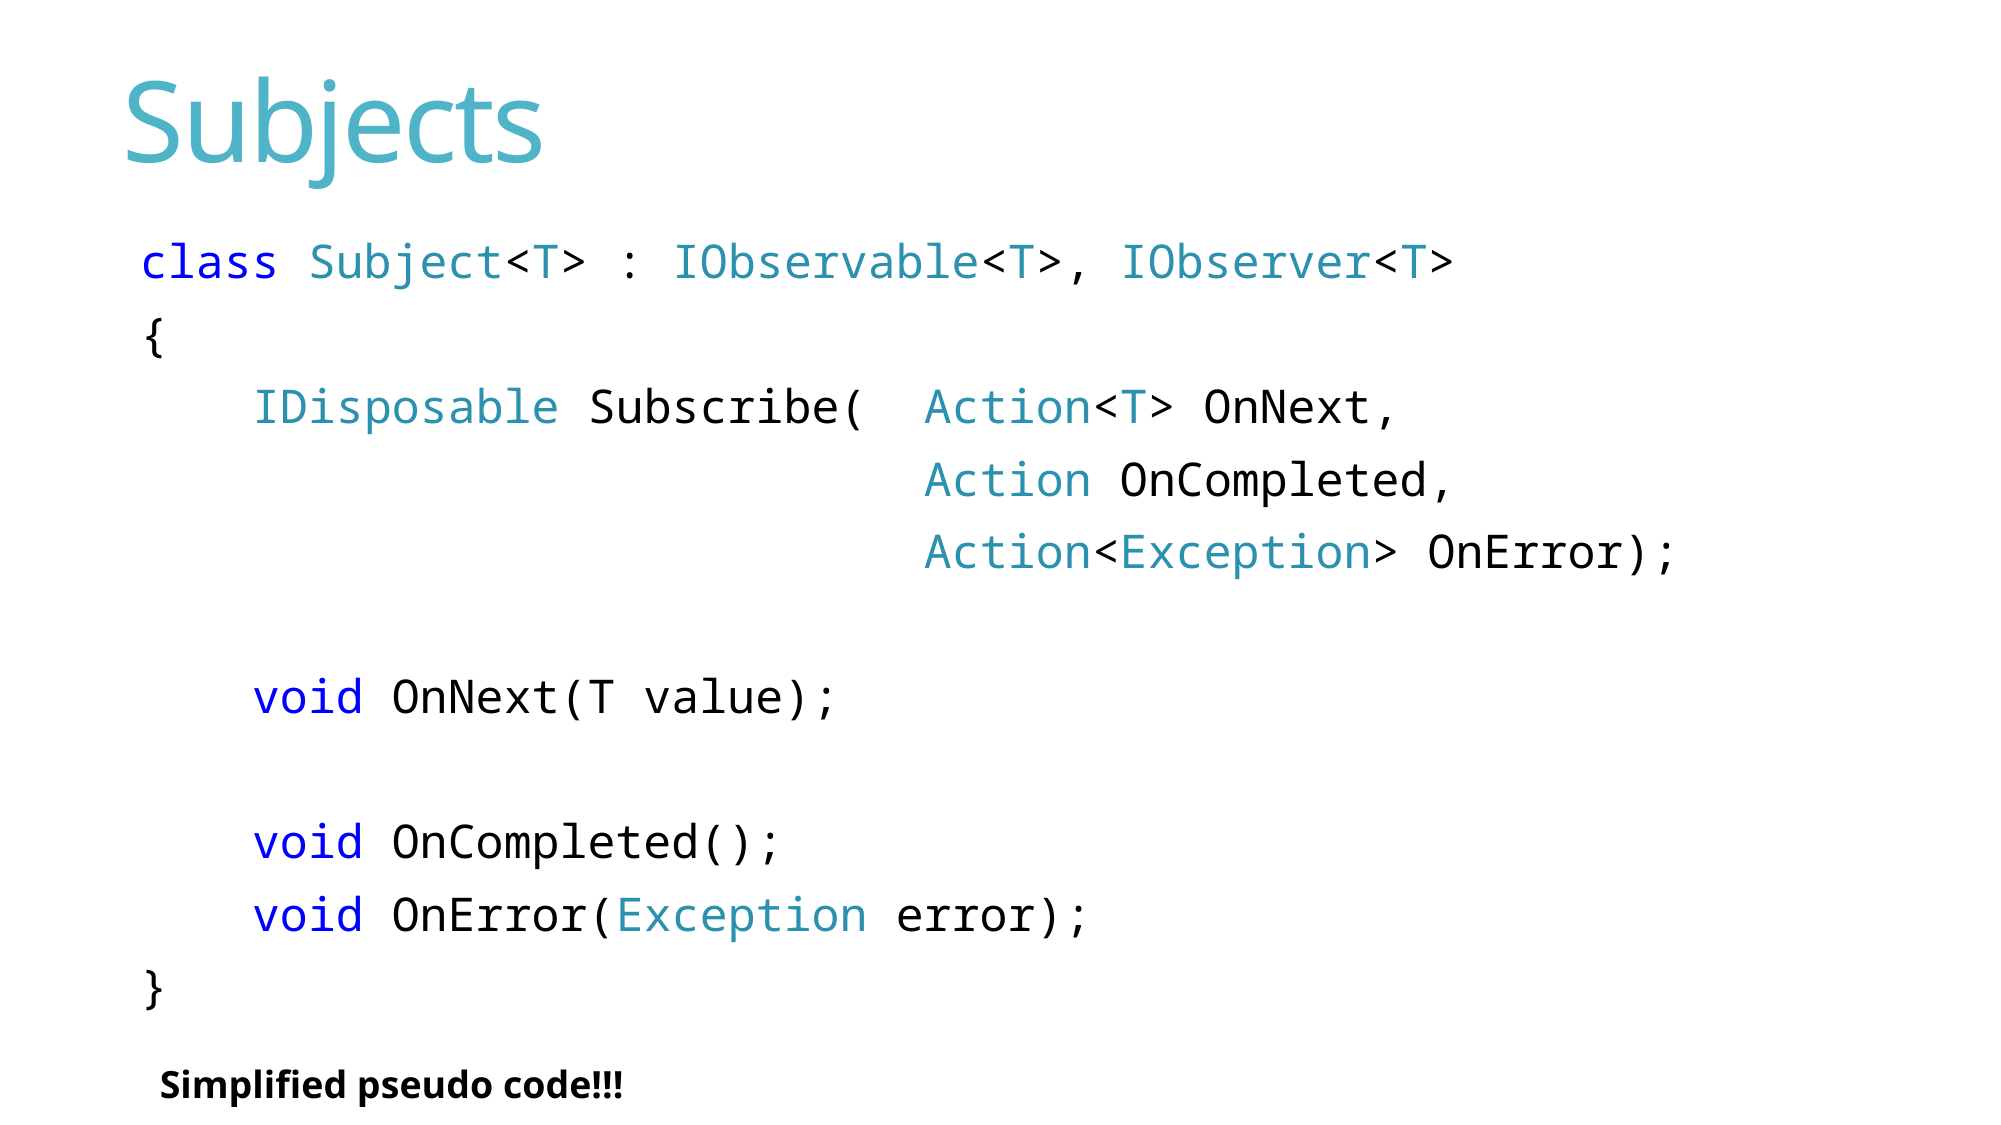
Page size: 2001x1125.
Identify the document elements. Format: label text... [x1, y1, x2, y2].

title Subjects [107, 23, 1876, 234]
list class Subject<T> : IObservable<T>, IObserver<T> { IDisposable Subscribe( Action<T> OnNext, Action OnCompleted, Action<Exception> OnError); void OnNext(T value); void OnCompleted(); void OnError(Exception error); } [111, 233, 1876, 1029]
text_box Simplified pseudo code!!! [145, 1053, 1663, 1113]
